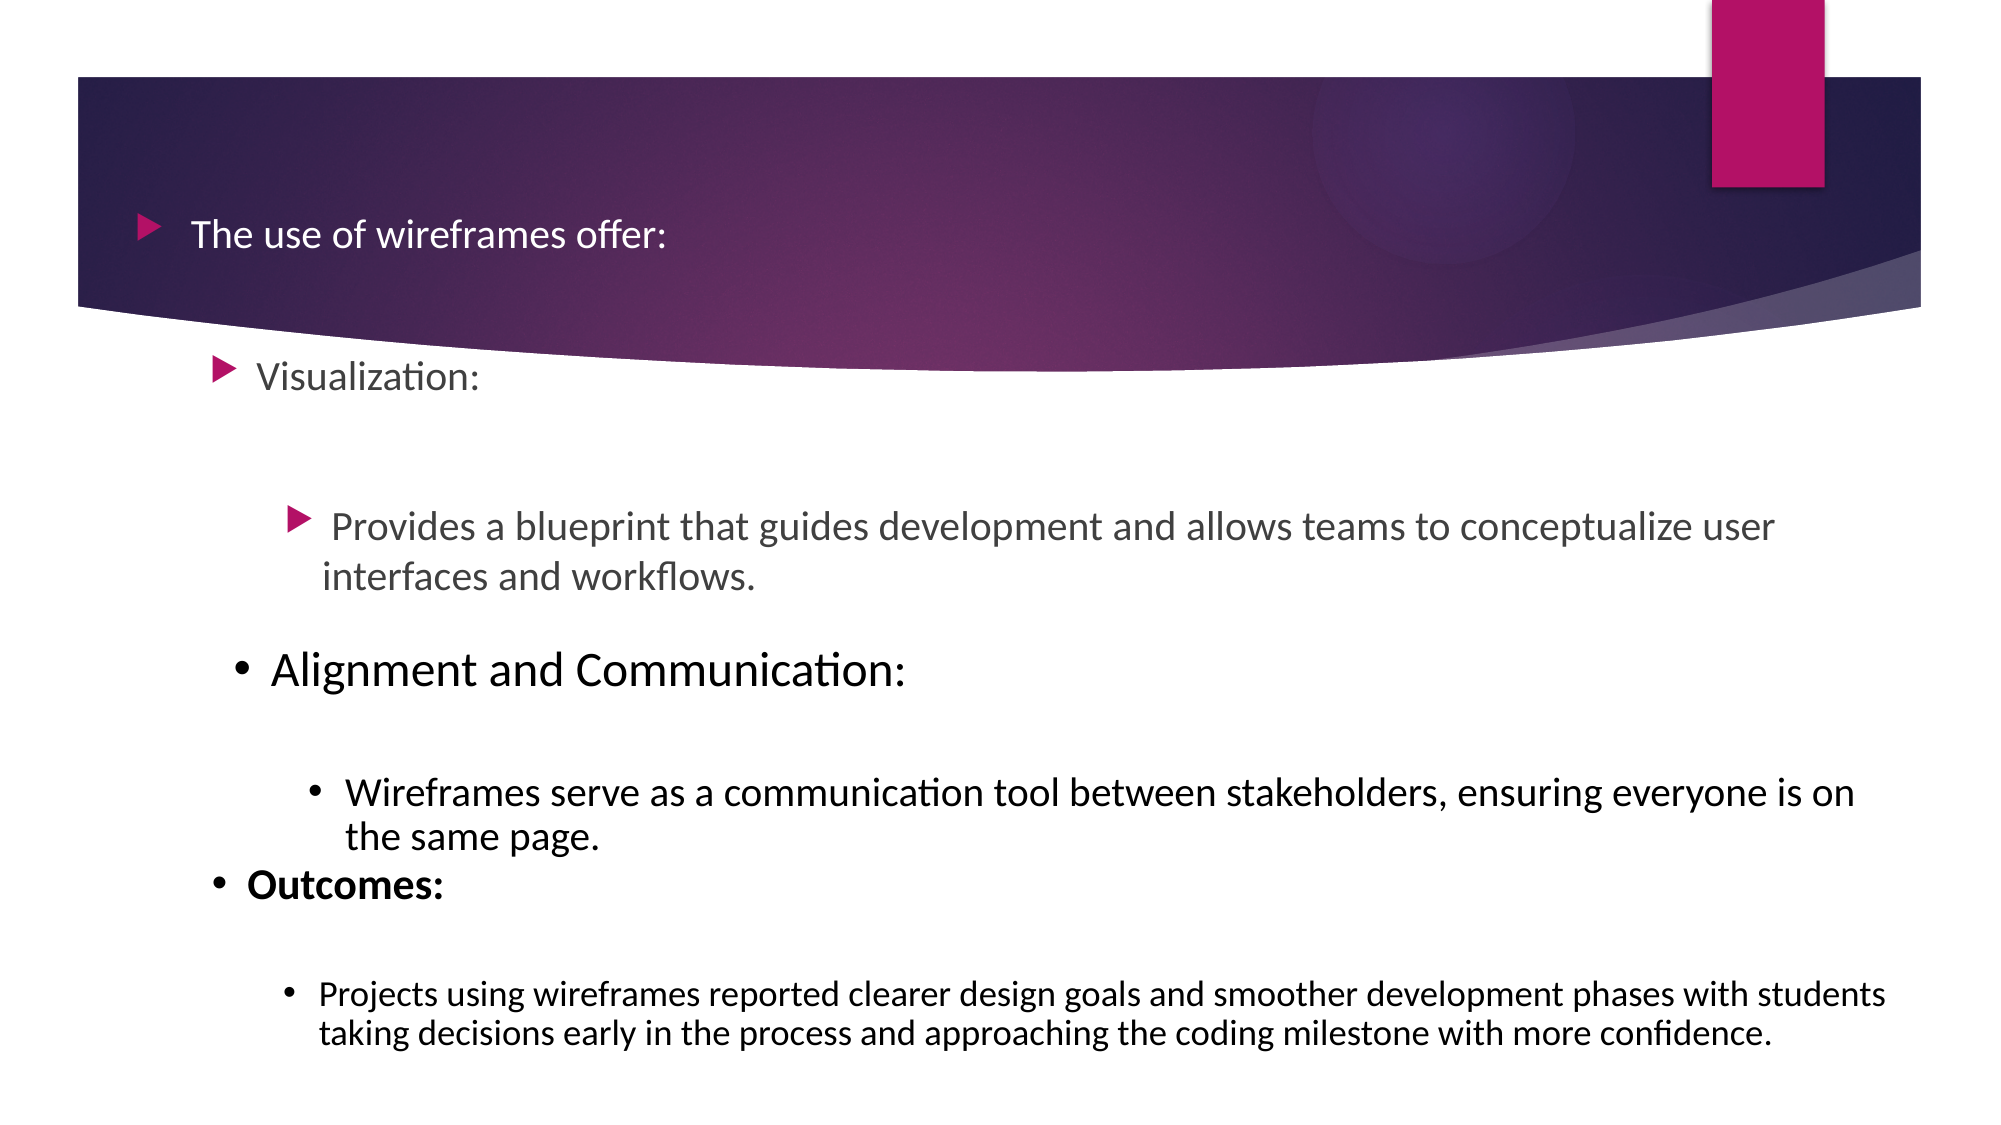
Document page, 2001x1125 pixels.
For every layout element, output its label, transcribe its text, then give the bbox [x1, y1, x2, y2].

list The use of wireframes offer: Visualization: Provides a blueprint that guides development and allows teams to conceptualize user interfaces and workflows. [119, 199, 1837, 667]
text_box Outcomes: Projects using wireframes reported clearer design goals and smoother development phases with students taking decisions early in the process and approaching the coding milestone with more confidence. [125, 853, 1925, 1102]
text_box Alignment and Communication: Wireframes serve as a communication tool between stakeholders, ensuring everyone is on the same page. [144, 635, 1881, 853]
